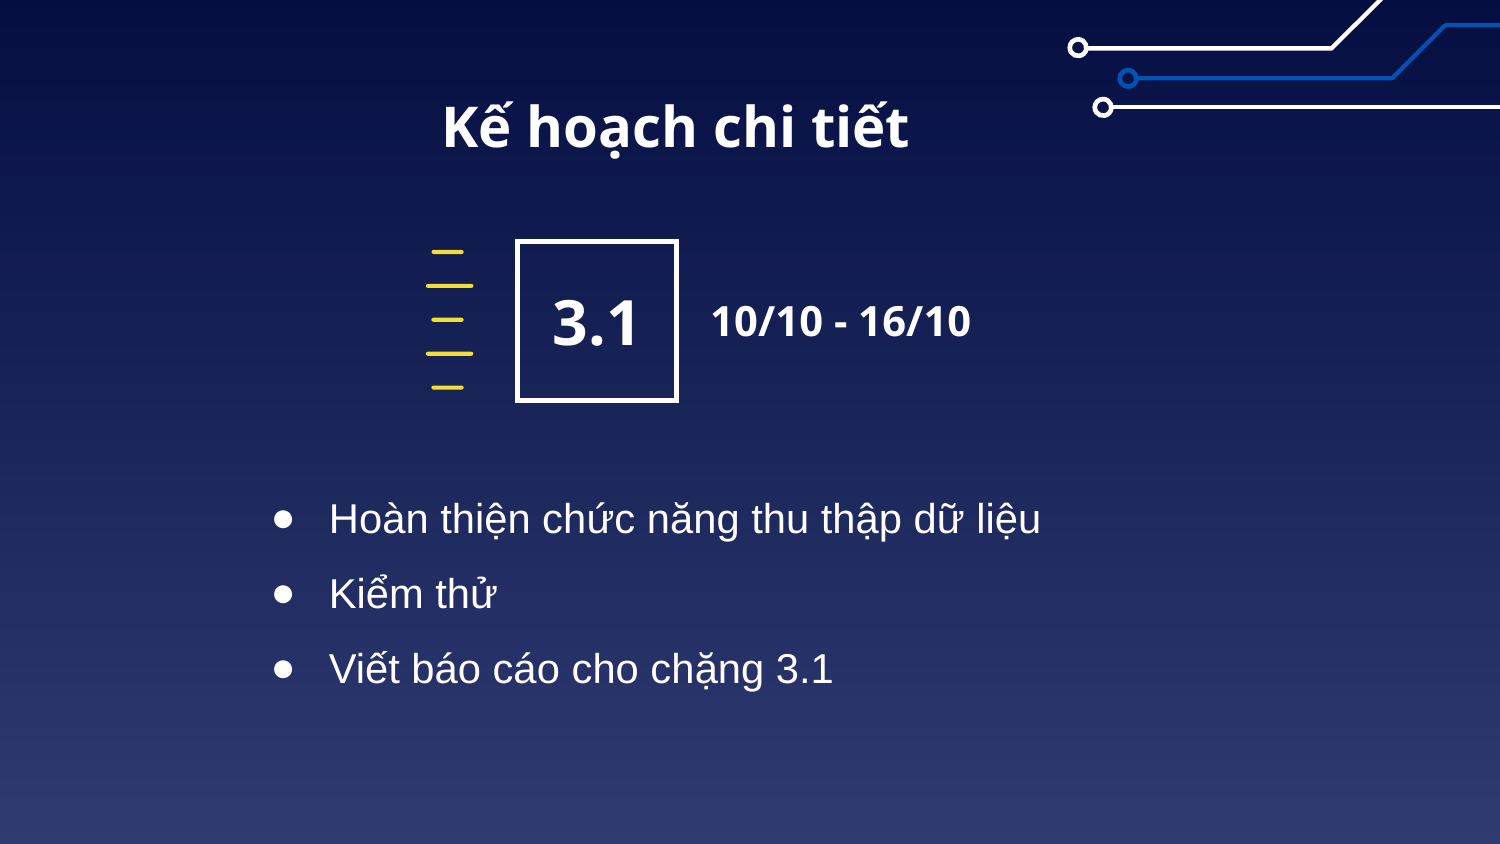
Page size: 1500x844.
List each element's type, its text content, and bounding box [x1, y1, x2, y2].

subtitle Hoàn thiện chức năng thu thập dữ liệu Kiểm thử Viết báo cáo cho chặng 3.1 [14, 407, 1387, 752]
text_box 3.1 [517, 241, 677, 401]
title Kế hoạch chi tiết [426, 85, 1005, 164]
title 10/10 - 16/10 [676, 284, 1006, 356]
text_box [425, 249, 474, 390]
